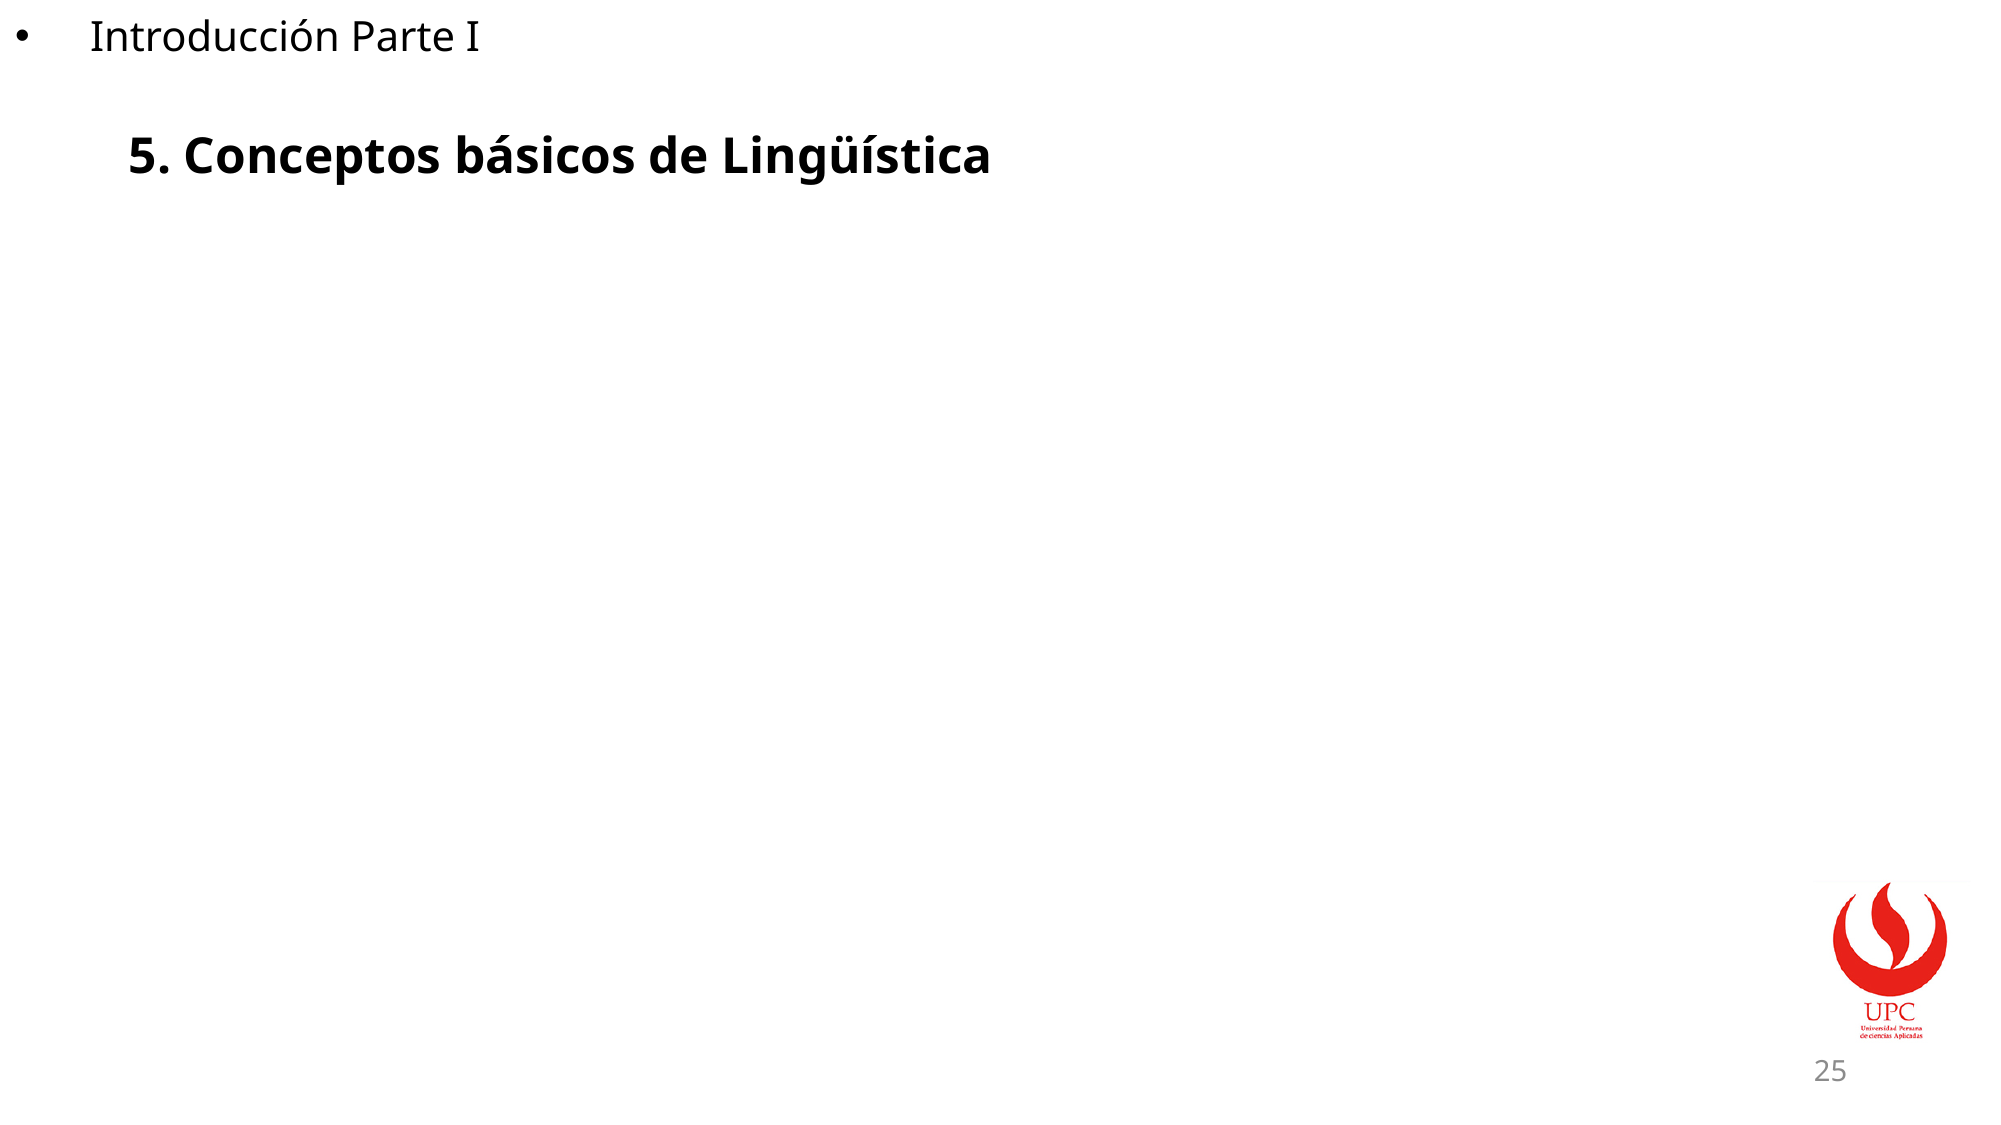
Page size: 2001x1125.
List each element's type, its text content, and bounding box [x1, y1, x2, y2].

picture [1809, 879, 1973, 1043]
text_box Introducción Parte I [0, 0, 902, 88]
text_box 5. Conceptos básicos de Lingüística [113, 87, 1492, 192]
slide_number 25 [1689, 1042, 1863, 1103]
